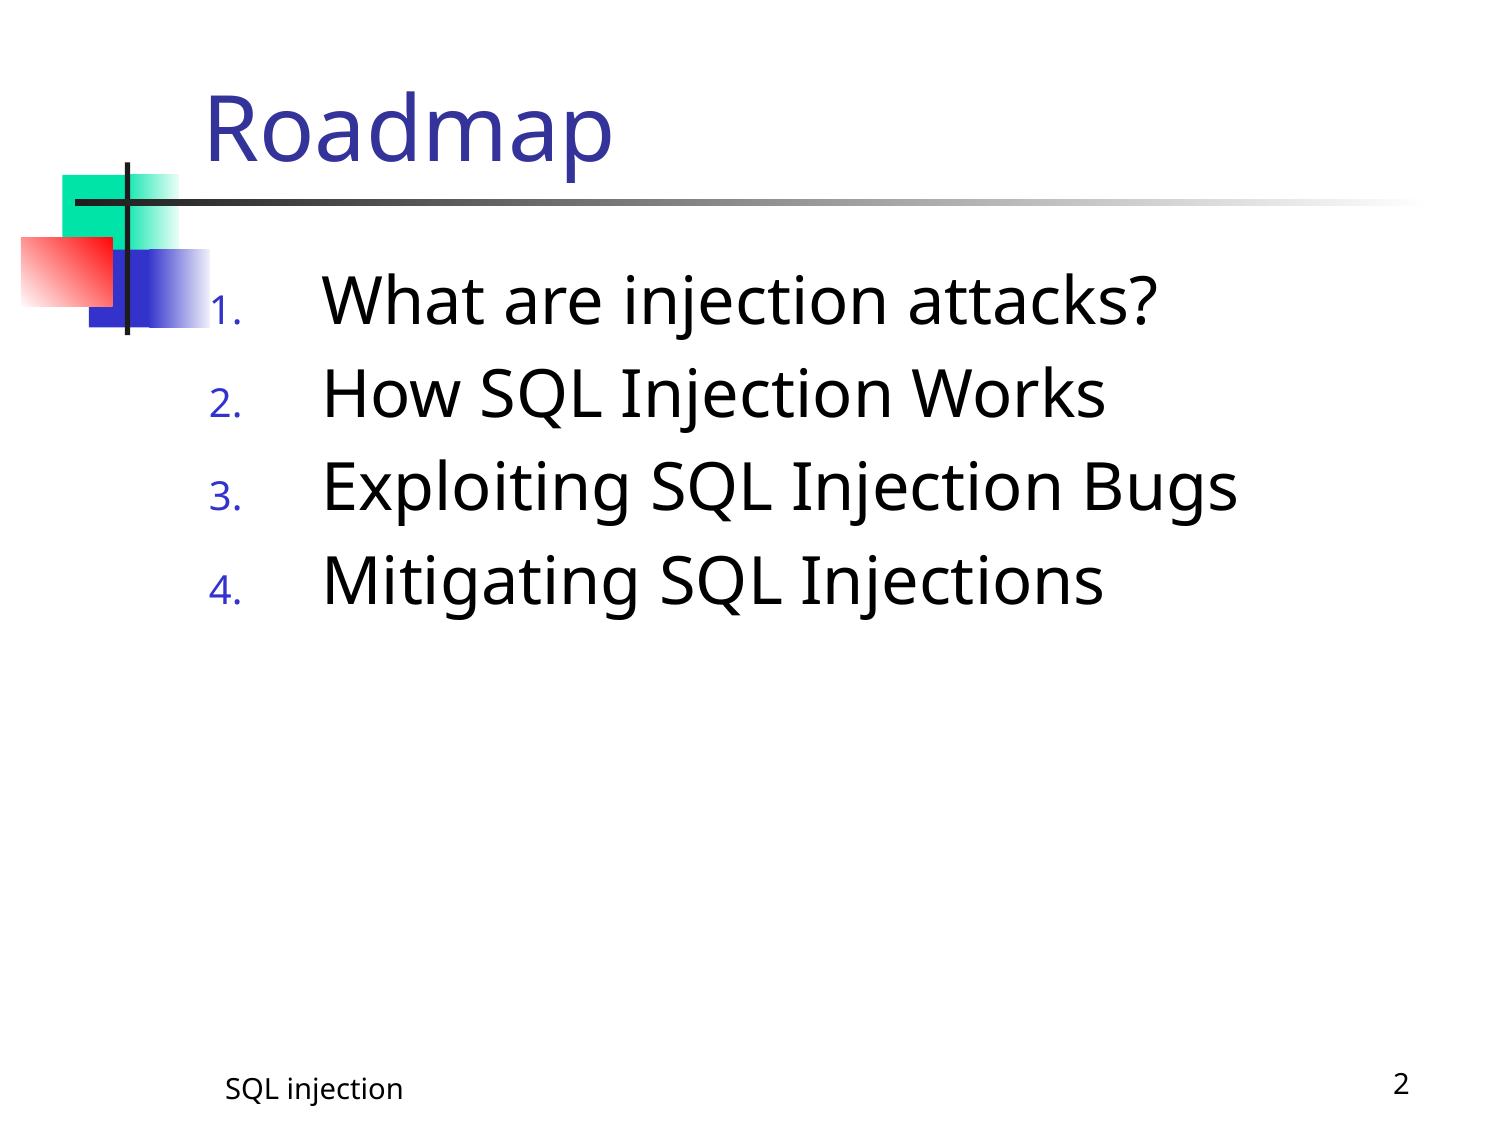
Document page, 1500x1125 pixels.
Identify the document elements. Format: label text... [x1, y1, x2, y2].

list What are injection attacks? How SQL Injection Works Exploiting SQL Injection Bugs Mitigating SQL Injections [193, 249, 1470, 1007]
title Roadmap [187, 0, 1467, 188]
slide_number 2 [1112, 1037, 1426, 1113]
footer SQL injection [209, 1037, 686, 1113]
